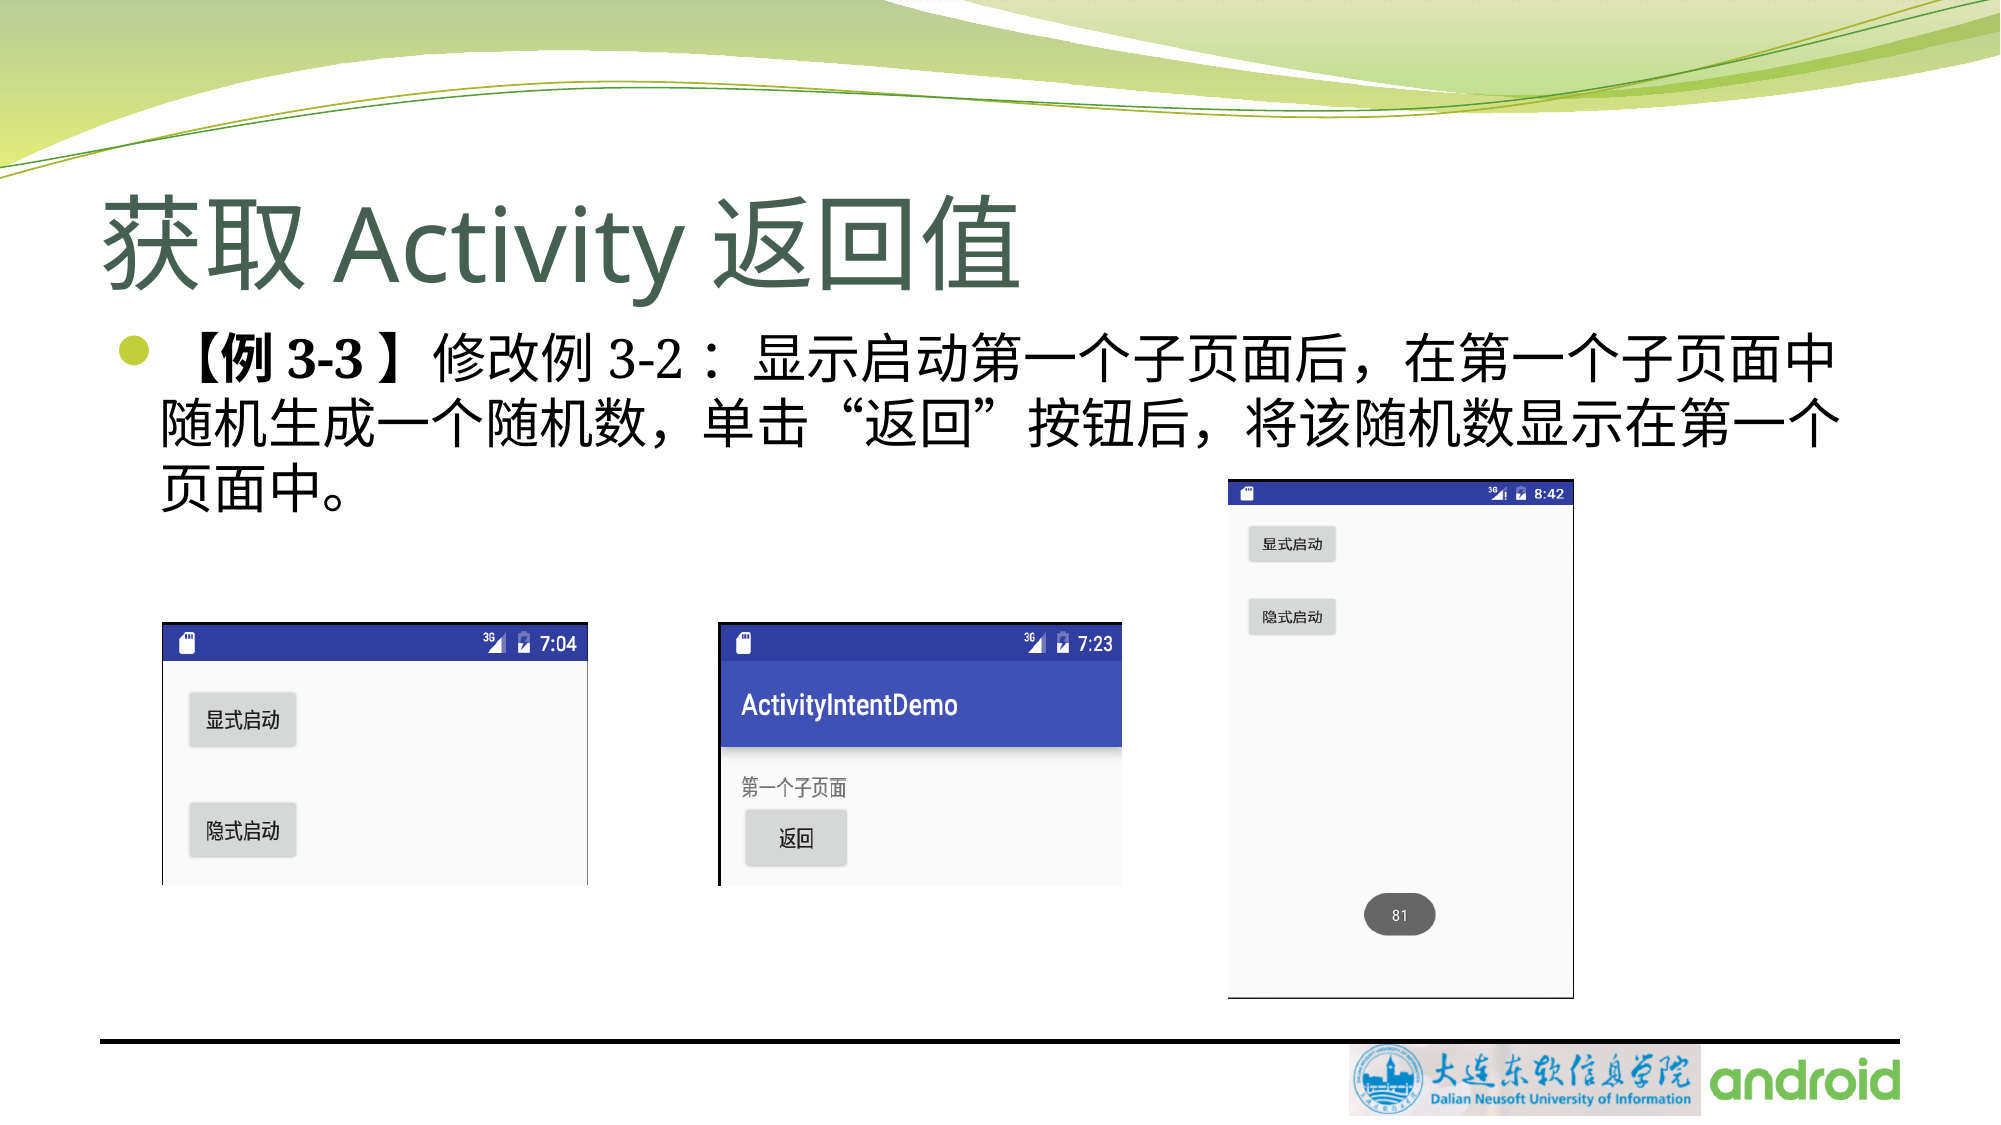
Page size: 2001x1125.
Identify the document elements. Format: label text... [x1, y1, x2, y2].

picture [162, 622, 588, 885]
picture [718, 622, 1122, 886]
picture [1710, 1057, 1900, 1100]
picture [1349, 1044, 1701, 1116]
title 获取Activity返回值 [99, 115, 1900, 303]
list 【例3-3】修改例3-2：显示启动第一个子页面后，在第一个子页面中随机生成一个随机数，单击“返回”按钮后，将该随机数显示在第一个页面中。 [99, 317, 1900, 1038]
picture [1228, 479, 1574, 999]
